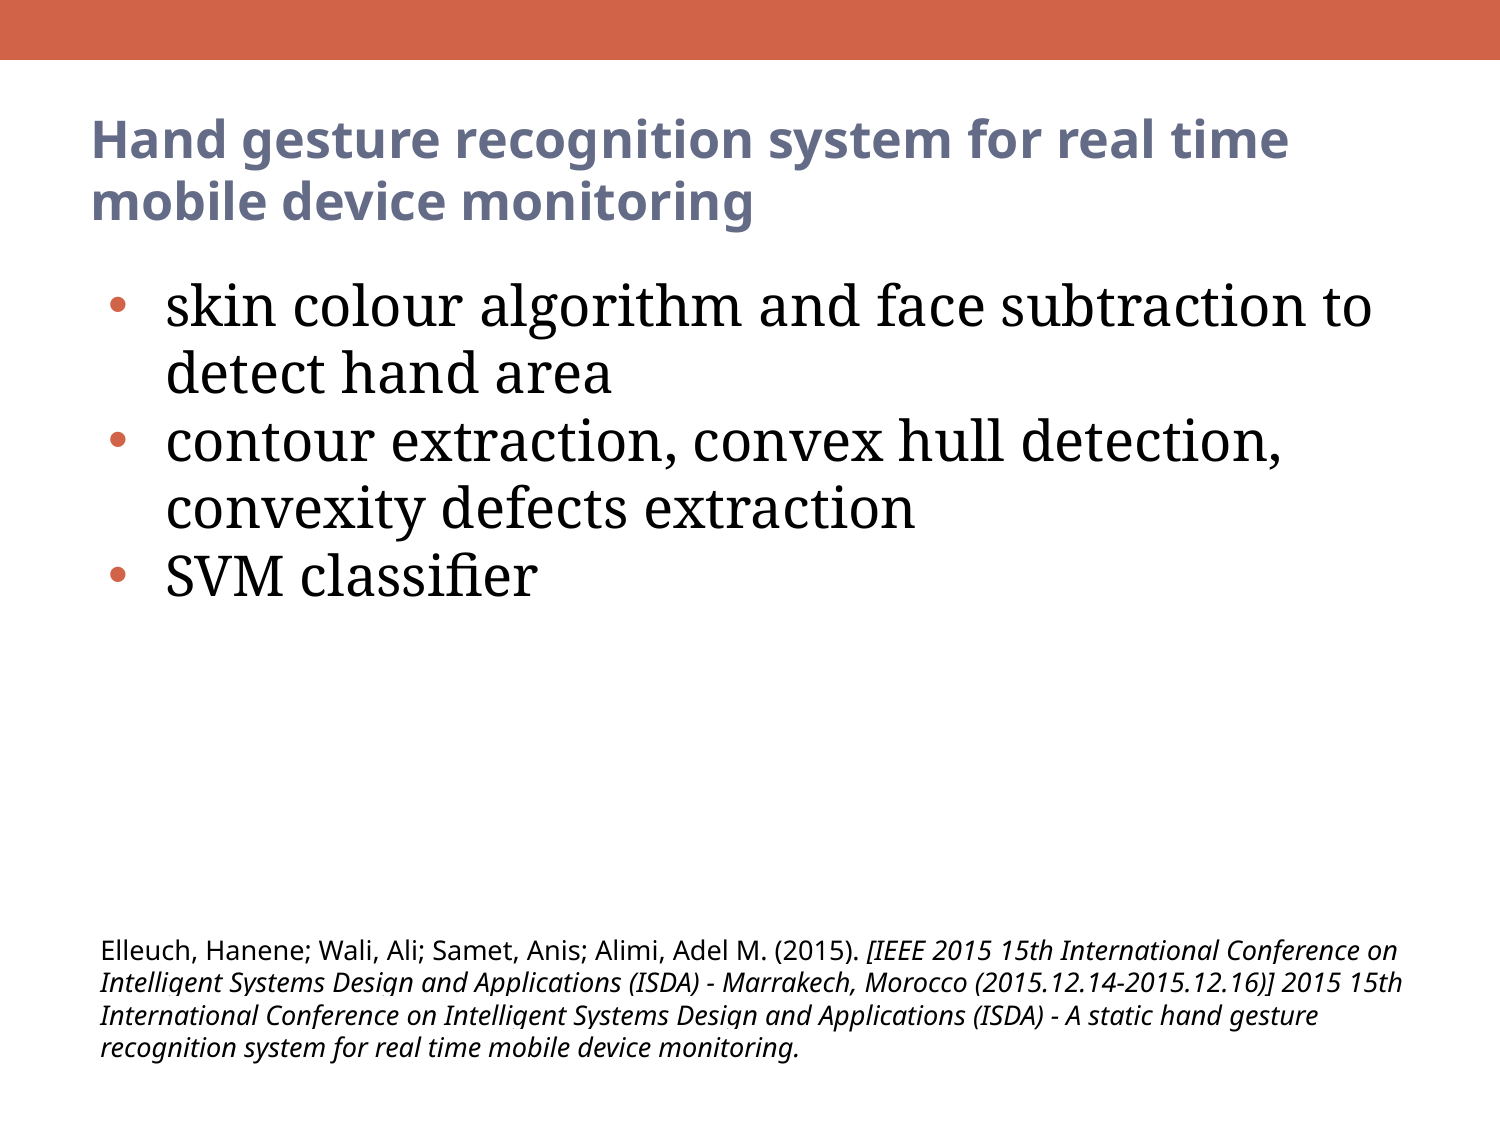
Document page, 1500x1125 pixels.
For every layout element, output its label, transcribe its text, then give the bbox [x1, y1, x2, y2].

text_box Elleuch, Hanene; Wali, Ali; Samet, Anis; Alimi, Adel M. (2015). [IEEE 2015 15th International Conference on Intelligent Systems Design and Applications (ISDA) - Marrakech, Morocco (2015.12.14-2015.12.16)] 2015 15th International Conference on Intelligent Systems Design and Applications (ISDA) - A static hand gesture recognition system for real time mobile device monitoring. [85, 918, 1436, 1078]
title Hand gesture recognition system for real time mobile device monitoring [75, 87, 1425, 250]
list skin colour algorithm and face subtraction to detect hand area contour extraction, convex hull detection, convexity defects extraction SVM classifier [75, 262, 1425, 695]
